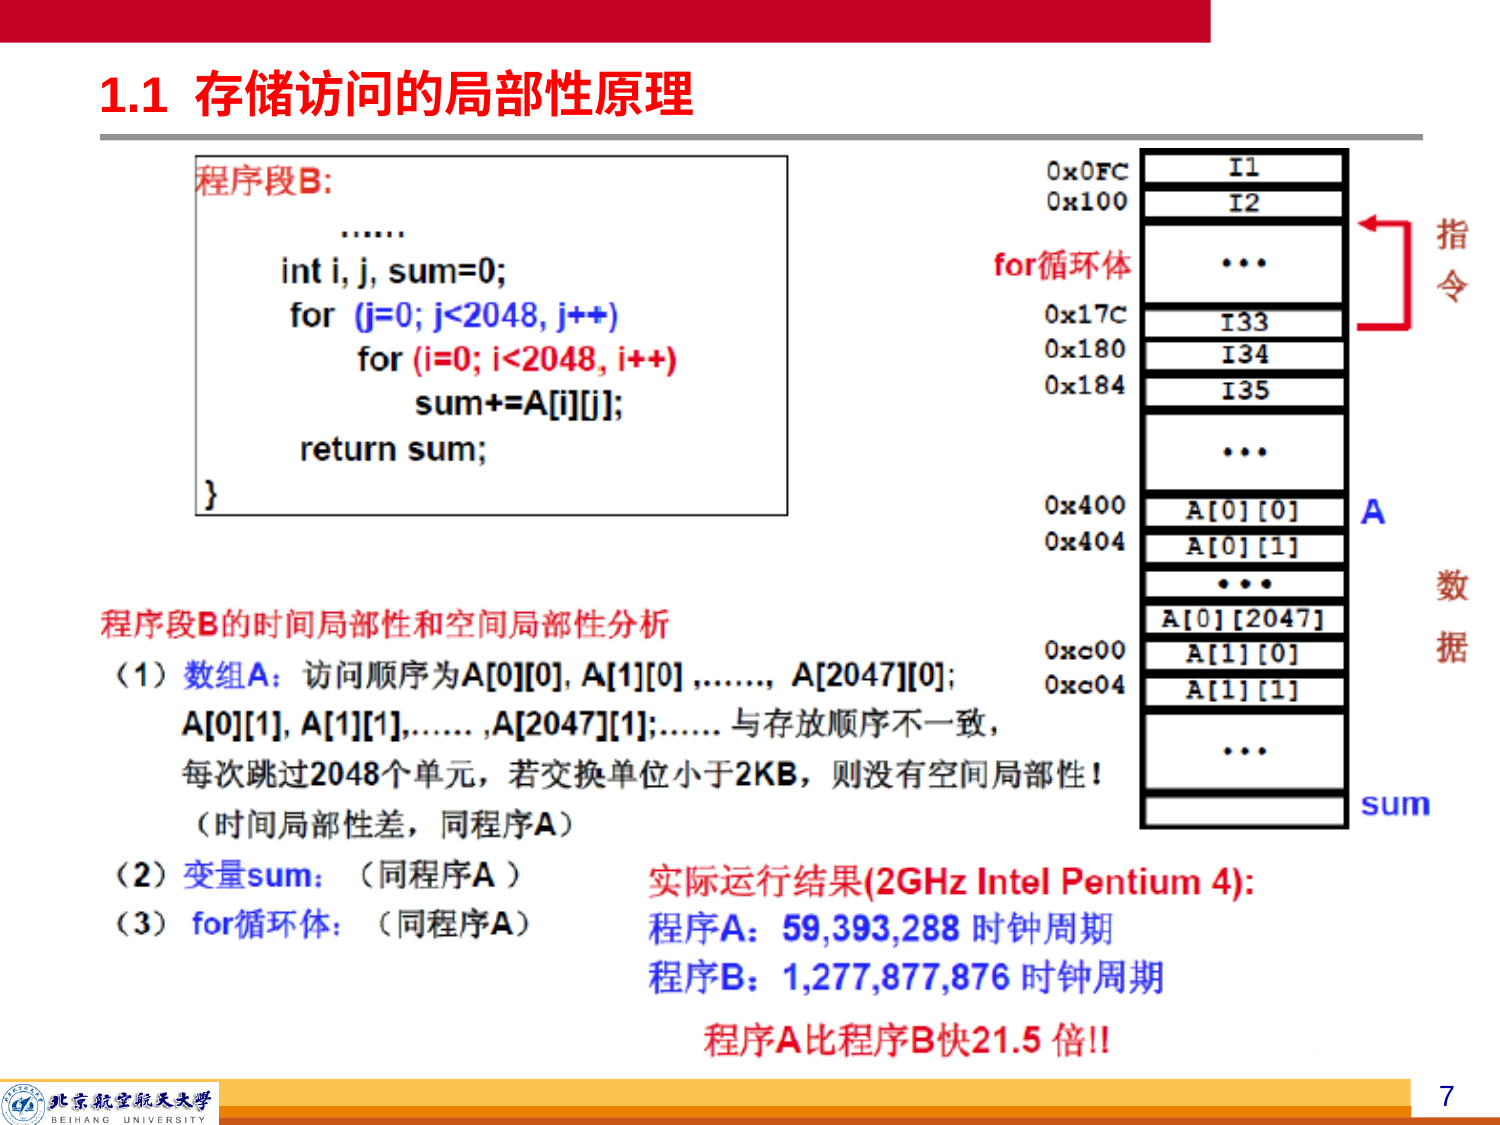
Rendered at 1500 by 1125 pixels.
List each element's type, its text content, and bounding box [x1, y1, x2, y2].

title 1.1 存储访问的局部性原理 [87, 65, 1364, 128]
picture [100, 148, 1491, 1059]
picture [0, 1082, 219, 1125]
